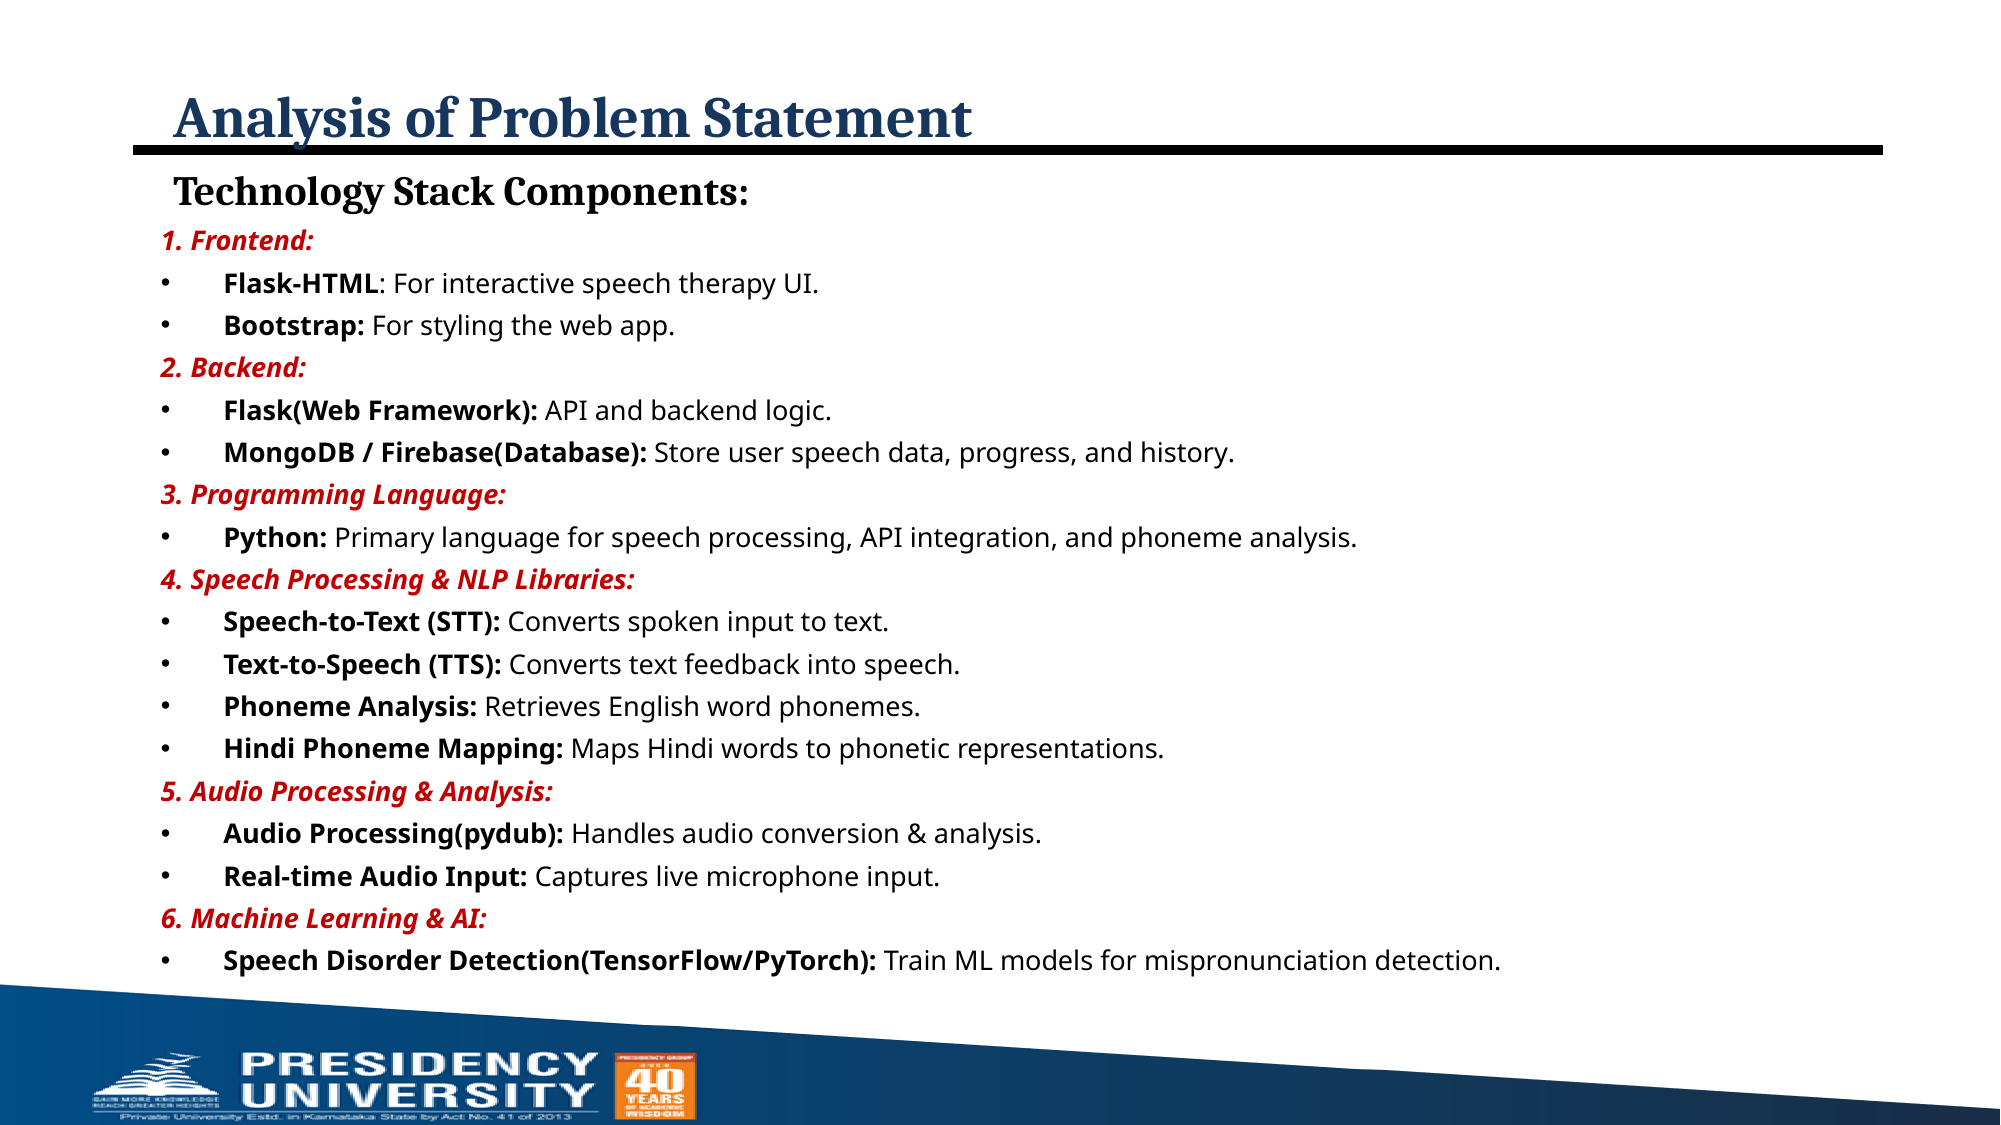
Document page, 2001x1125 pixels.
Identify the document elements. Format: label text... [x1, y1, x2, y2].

picture [0, 982, 2000, 1125]
title Analysis of Problem Statement [133, 38, 1884, 119]
list Technology Stack Components: 1. Frontend: Flask-HTML: For interactive speech therapy UI. Bootstrap: For styling the web app. 2. Backend: Flask(Web Framework): API and backend logic. MongoDB / Firebase(Database): Store user speech data, progress, and history. 3. Programming Language: Python: Primary language for speech processing, API integration, and phoneme analysis. 4. Speech Processing & NLP Libraries: Speech-to-Text (STT): Converts spoken input to text. Text-to-Speech (TTS): Converts text feedback into speech. Phoneme Analysis: Retrieves English word phonemes. Hindi Phoneme Mapping: Maps Hindi words to phonetic representations. 5. Audio Processing & Analysis: Audio Processing(pydub): Handles audio conversion & analysis. Real-time Audio Input: Captures live microphone input. 6. Machine Learning & AI: Speech Disorder Detection(TensorFlow/PyTorch): Train ML models for mispronunciation detection. [133, 156, 1884, 1033]
